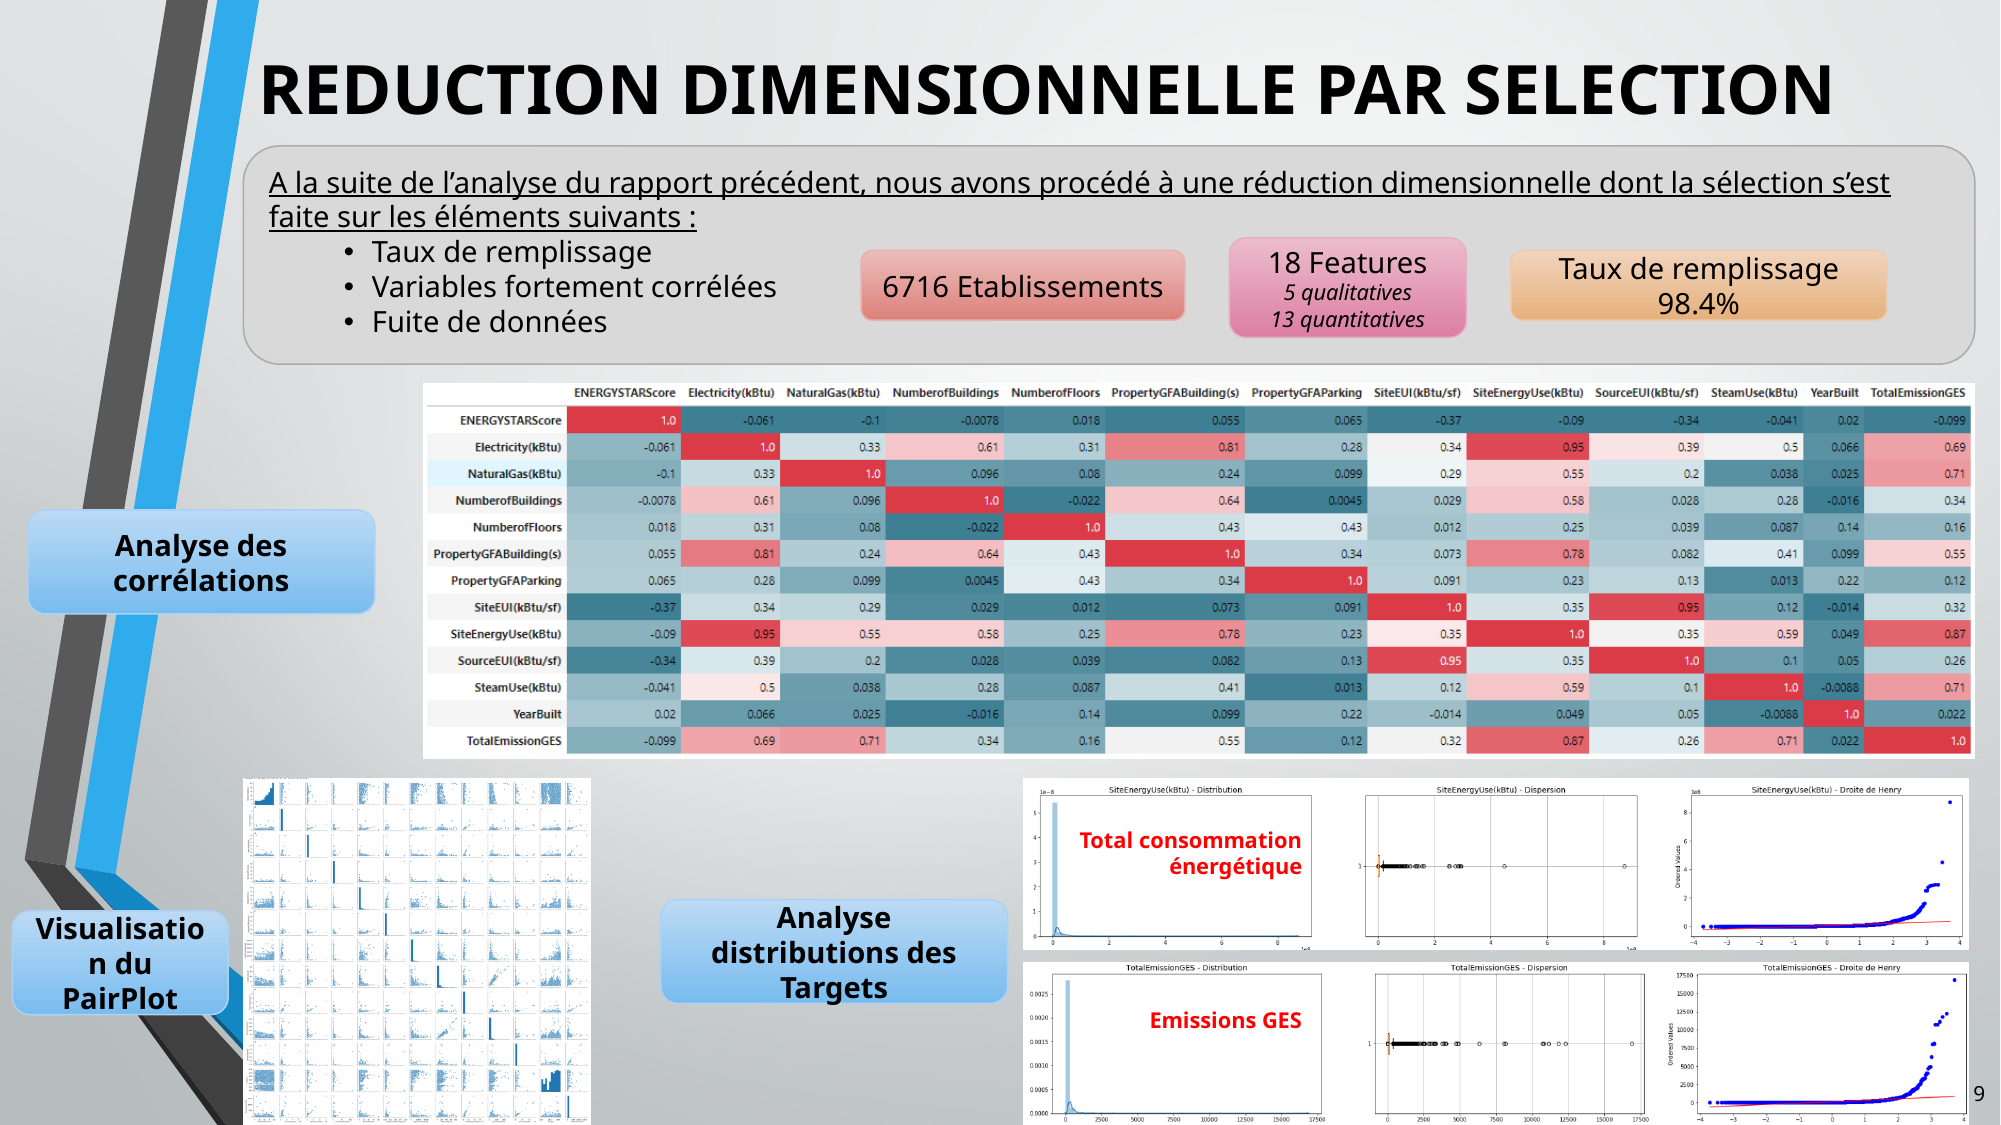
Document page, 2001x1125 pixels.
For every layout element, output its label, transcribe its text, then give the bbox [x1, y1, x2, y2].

text_box REDUCTION DIMENSIONNELLE PAR SELECTION [243, 0, 1887, 172]
text_box Analyse des corrélations [26, 509, 376, 615]
text_box Visualisation du PairPlot [11, 910, 229, 1016]
picture [243, 778, 591, 1125]
text_box A la suite de l’analyse du rapport précédent, nous avons procédé à une réduction dimensionnelle dont la sélection s’est faite sur les éléments suivants : Taux de remplissage Variables fortement corrélées Fuite de données [242, 145, 1976, 365]
text_box Analyse distributions des Targets [659, 898, 1009, 1005]
text_box Taux de remplissage 98.4% [1510, 249, 1888, 322]
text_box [1022, 778, 1969, 1125]
slide_number 9 [1969, 1065, 2000, 1125]
text_box 18 Features 5 qualitatives 13 quantitatives [1228, 237, 1468, 339]
text_box 6716 Etablissements [860, 249, 1186, 322]
picture [423, 383, 1976, 760]
